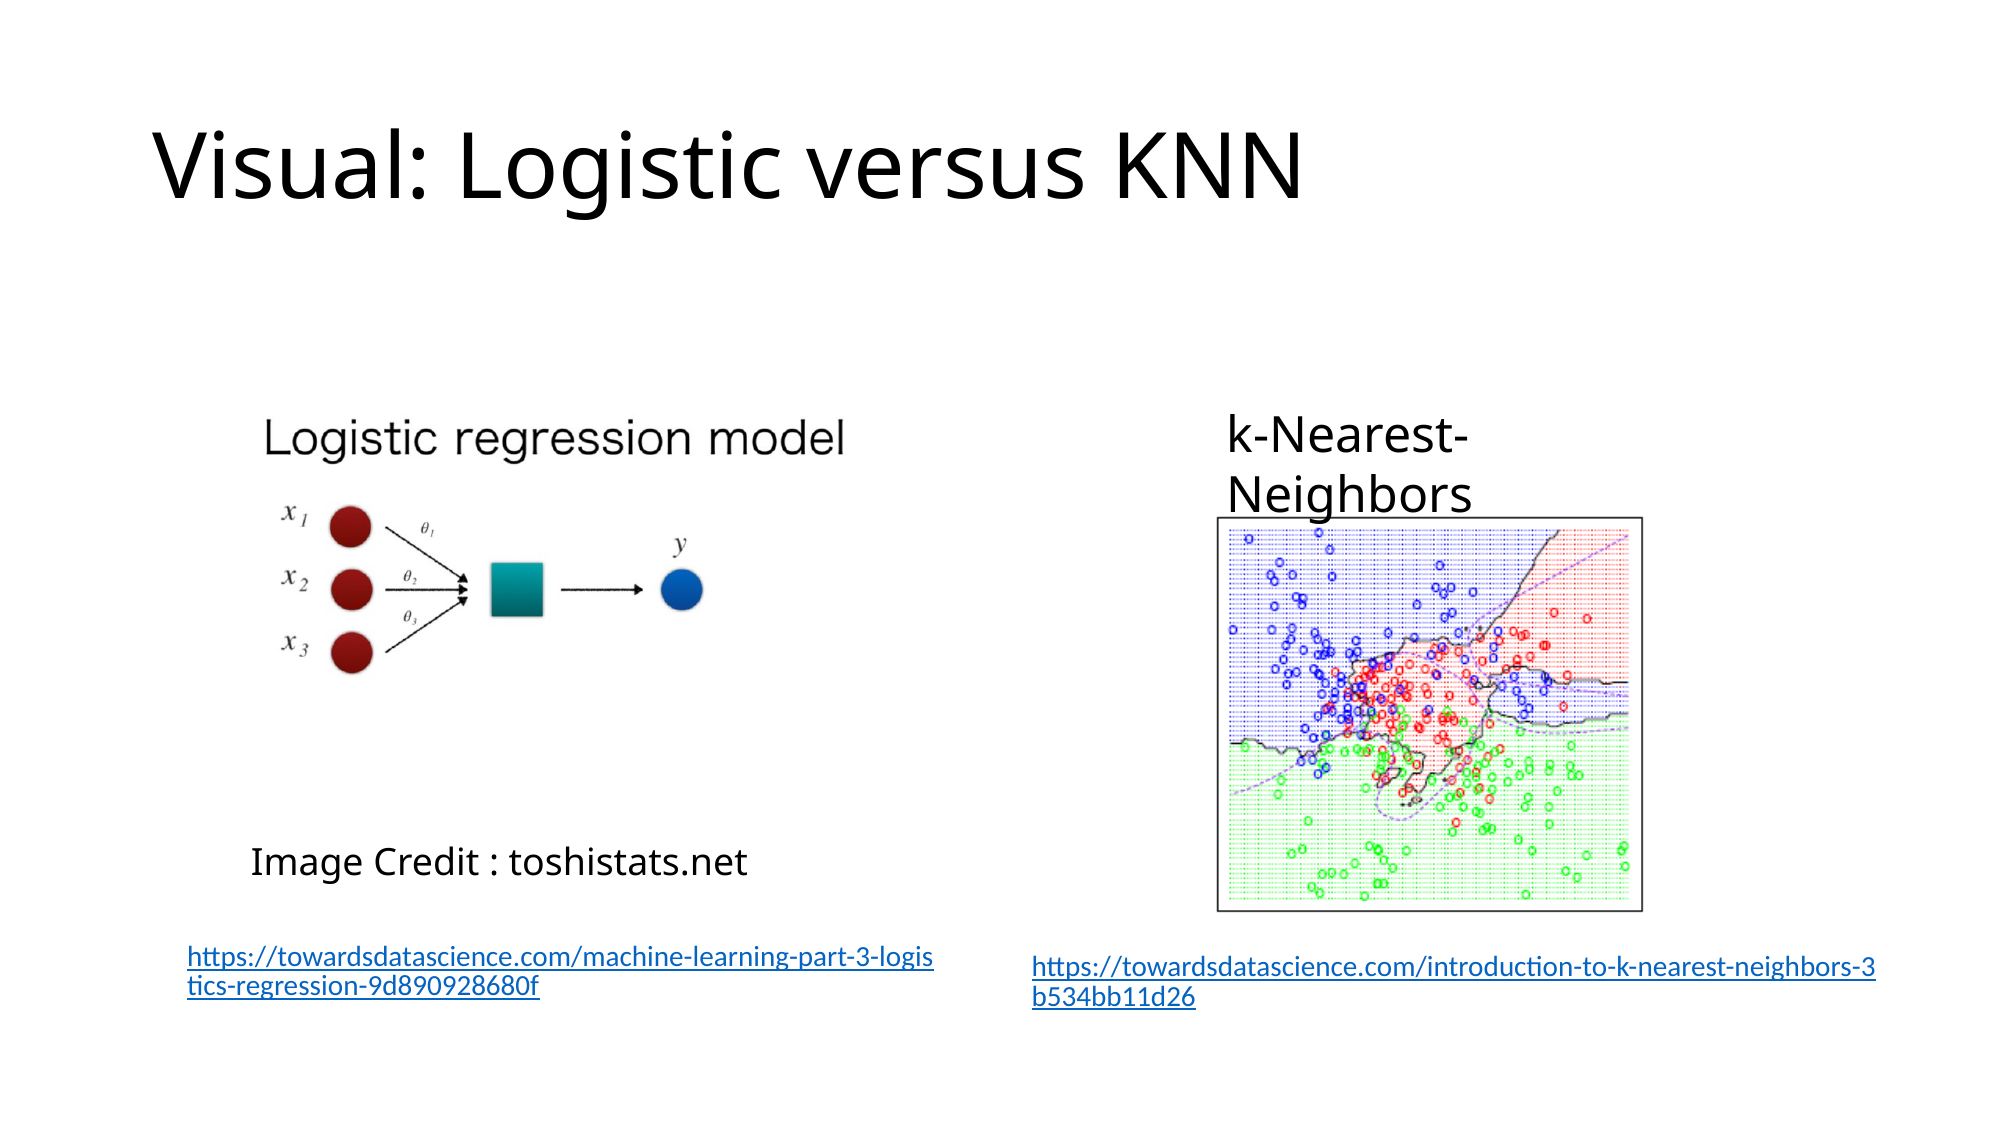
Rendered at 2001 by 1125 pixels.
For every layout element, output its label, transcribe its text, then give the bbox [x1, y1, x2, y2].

title Visual: Logistic versus KNN [137, 59, 1863, 278]
text_box https://towardsdatascience.com/machine-learning-part-3-logistics-regression-9d890928680f [172, 930, 954, 980]
text_box https://towardsdatascience.com/introduction-to-k-nearest-neighbors-3b534bb11d26 [1016, 940, 1903, 990]
text_box Image Credit : toshistats.net [236, 830, 763, 891]
picture [137, 364, 919, 804]
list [1211, 511, 1651, 920]
text_box k-Nearest-Neighbors [1211, 395, 1711, 530]
